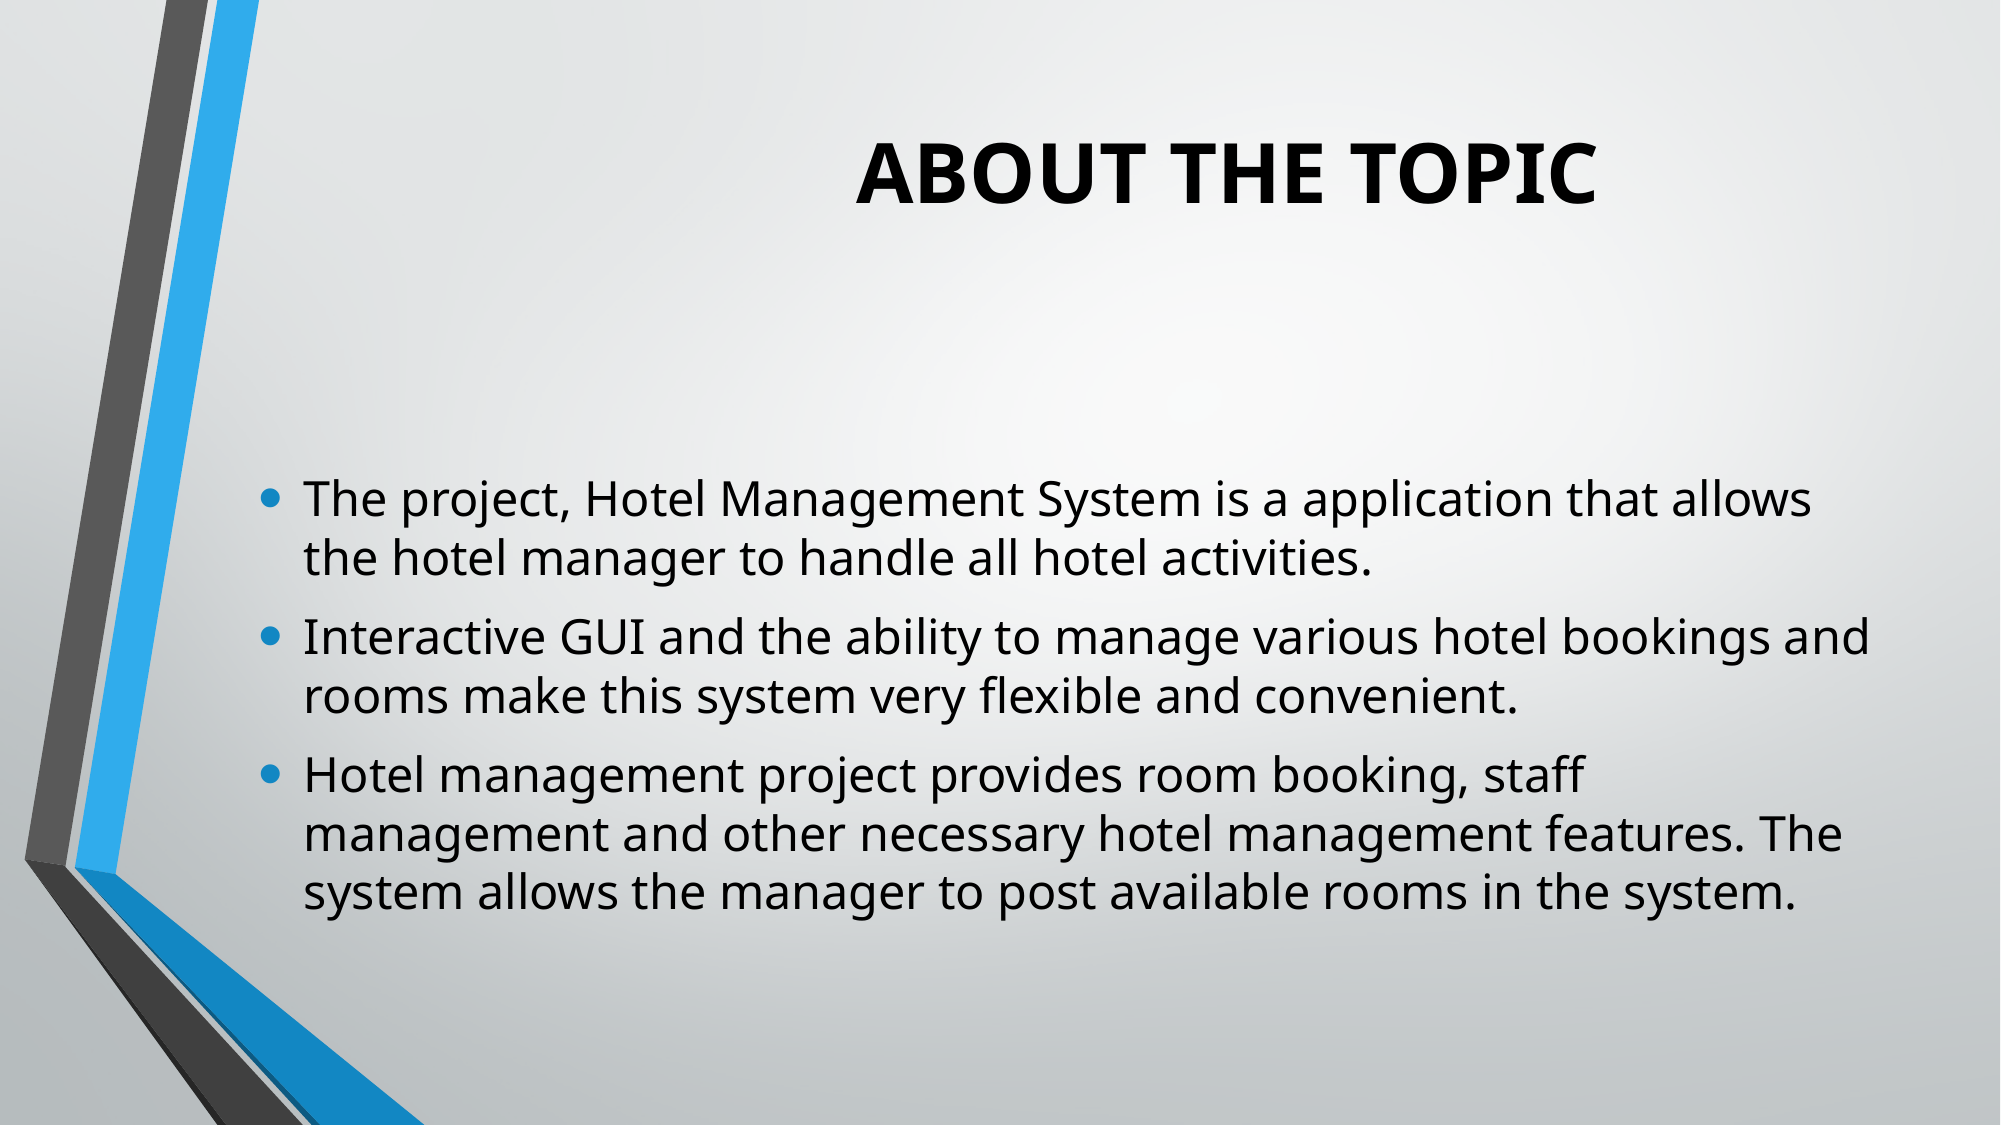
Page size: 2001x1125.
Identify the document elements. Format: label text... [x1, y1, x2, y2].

title ABOUT THE TOPIC [521, 64, 1935, 277]
list The project, Hotel Management System is a application that allows the hotel manager to handle all hotel activities. Interactive GUI and the ability to manage various hotel bookings and rooms make this system very flexible and convenient. Hotel management project provides room booking, staff management and other necessary hotel management features. The system allows the manager to post available rooms in the system. [243, 437, 1887, 950]
